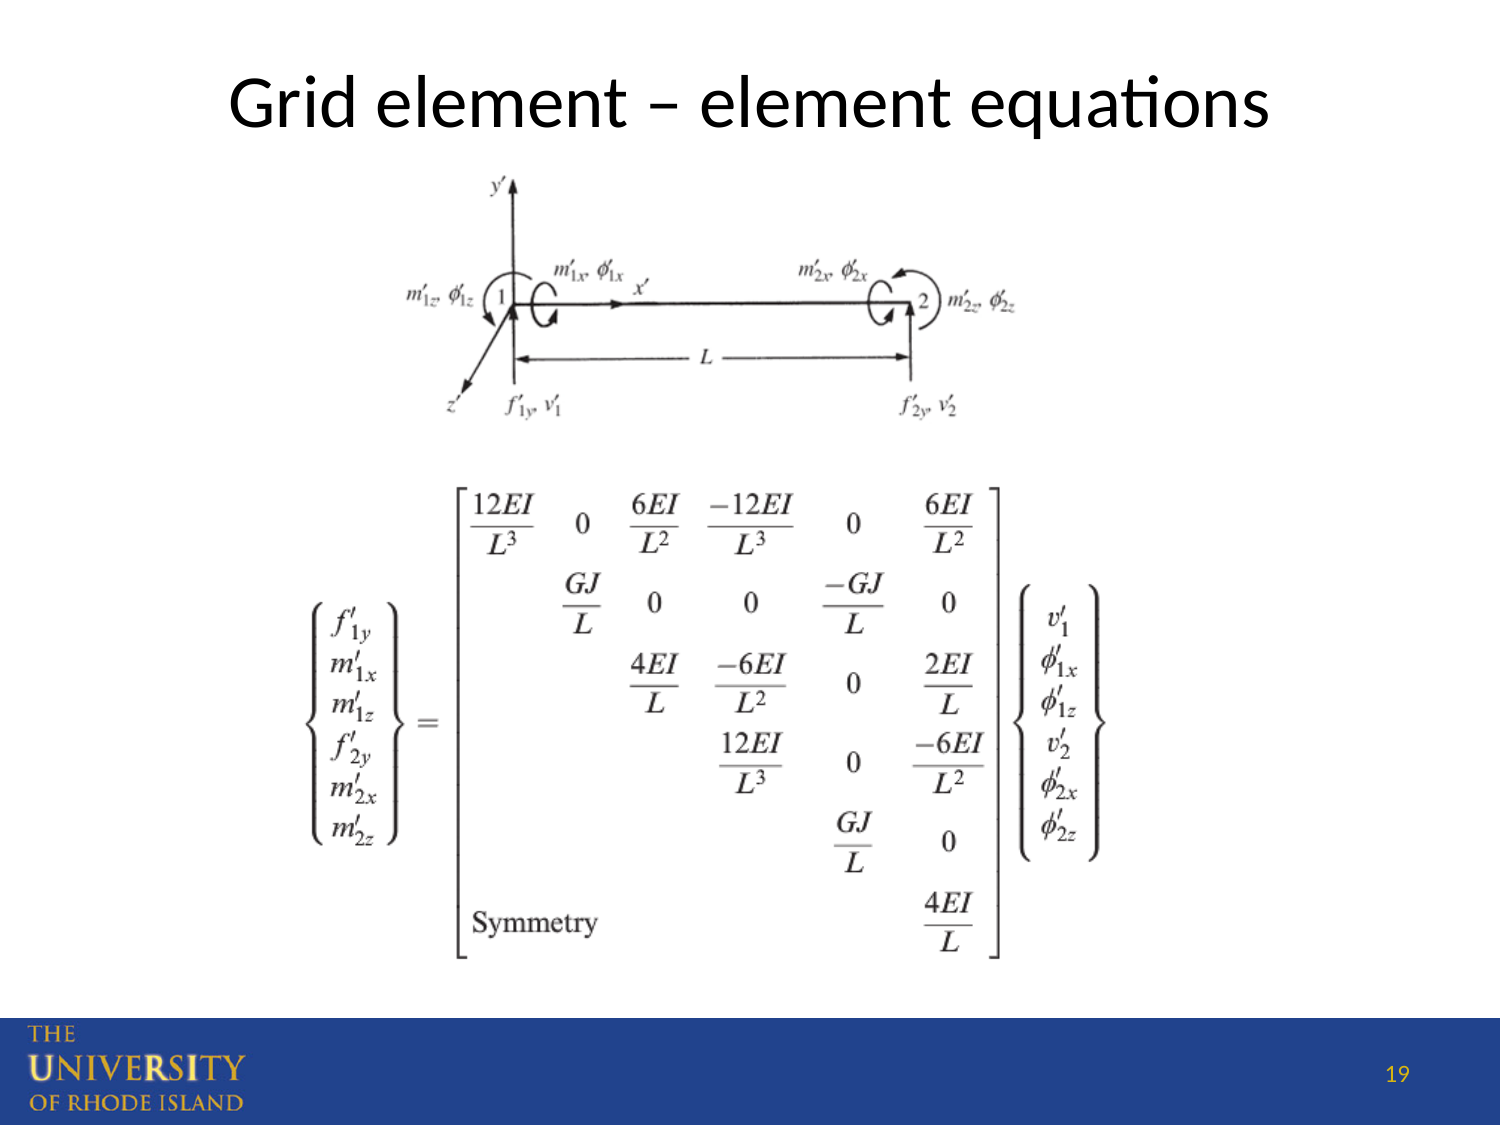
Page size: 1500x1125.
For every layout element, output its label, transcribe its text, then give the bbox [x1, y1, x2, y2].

title Grid element – element equations [75, 45, 1425, 233]
picture [274, 462, 1126, 981]
picture [399, 174, 1043, 450]
picture [0, 1018, 1500, 1125]
